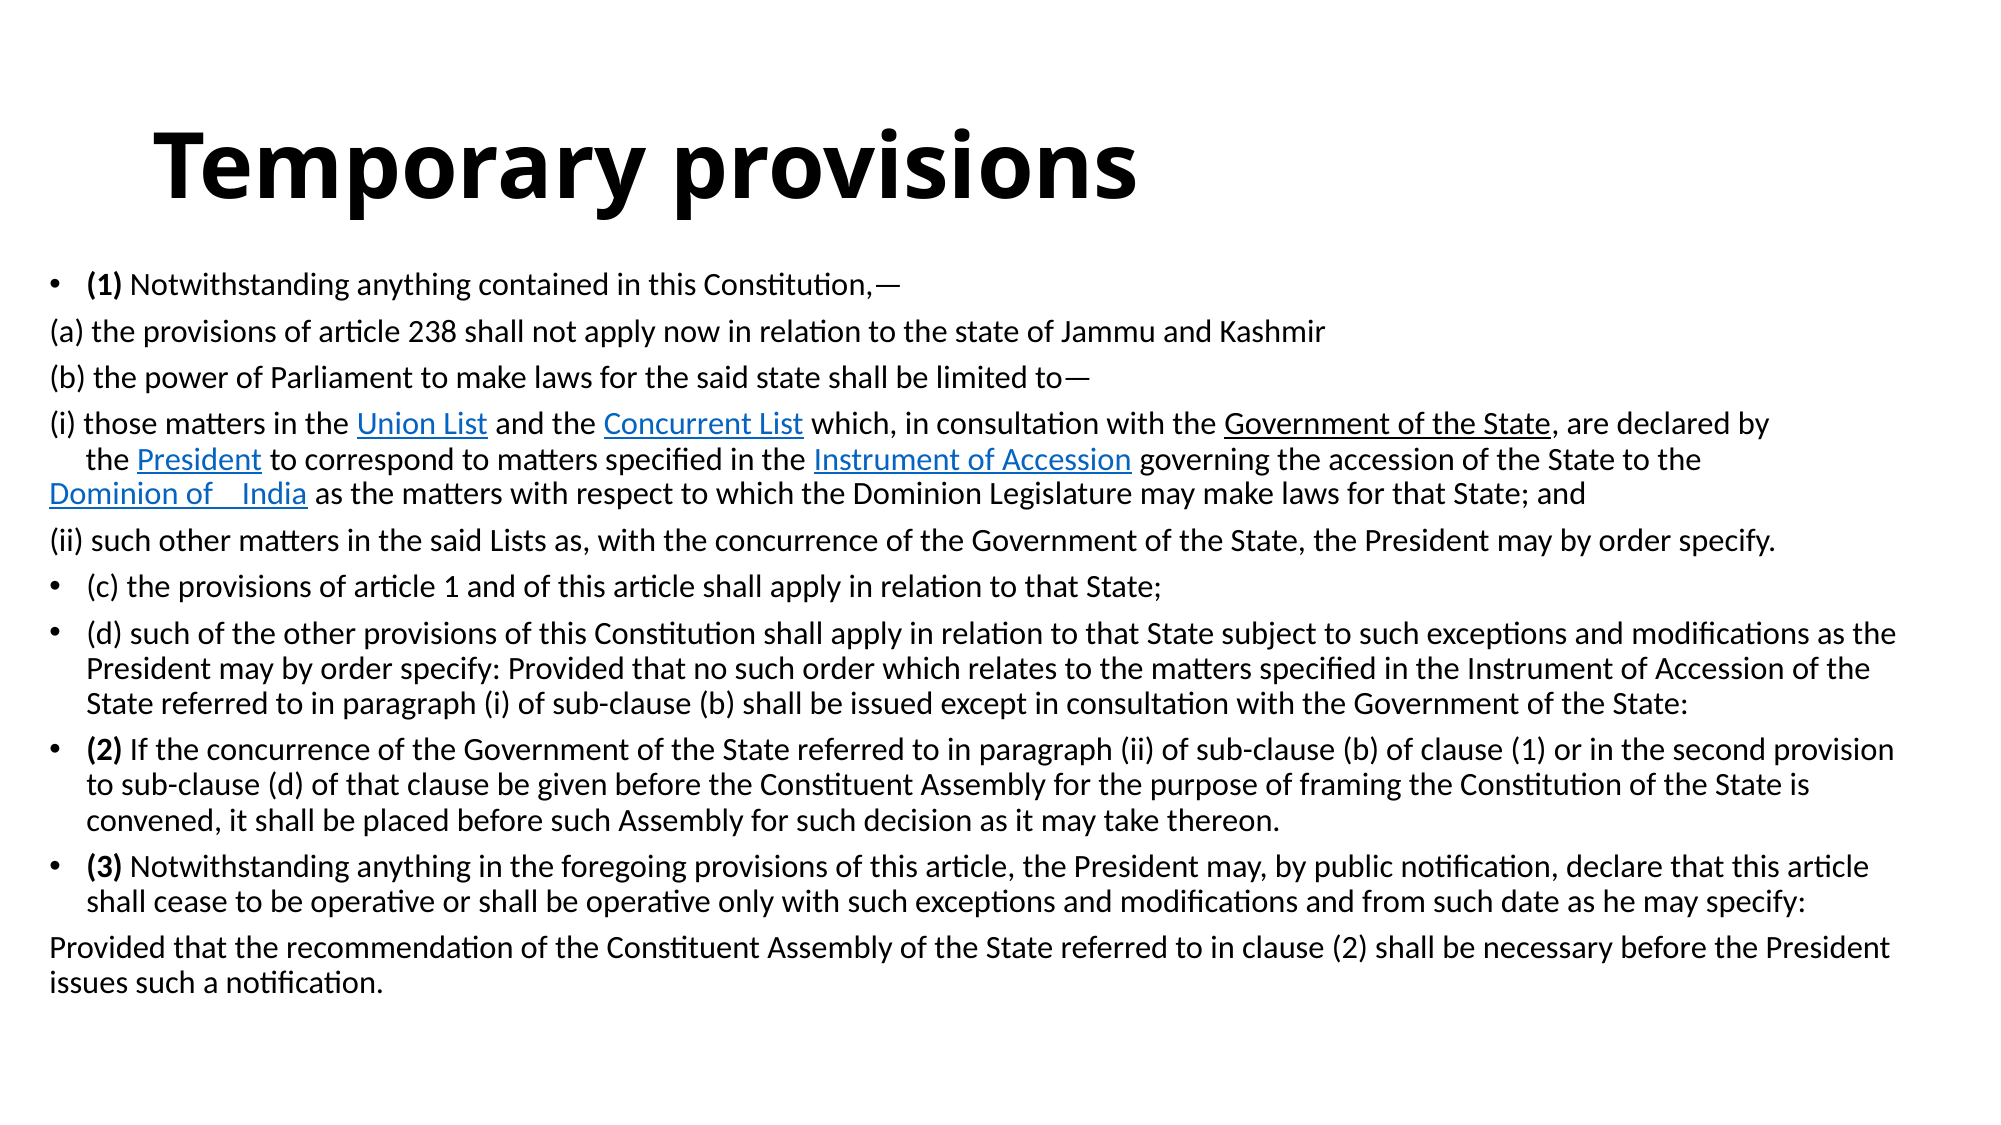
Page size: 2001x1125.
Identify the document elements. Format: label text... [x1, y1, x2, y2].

title Temporary provisions [137, 59, 1863, 260]
list (1) Notwithstanding anything contained in this Constitution,— (a) the provisions of article 238 shall not apply now in relation to the state of Jammu and Kashmir (b) the power of Parliament to make laws for the said state shall be limited to— (i) those matters in the Union List and the Concurrent List which, in consultation with the Government of the State, are declared by the President to correspond to matters specified in the Instrument of Accession governing the accession of the State to the Dominion of India as the matters with respect to which the Dominion Legislature may make laws for that State; and (ii) such other matters in the said Lists as, with the concurrence of the Government of the State, the President may by order specify. (c) the provisions of article 1 and of this article shall apply in relation to that State; (d) such of the other provisions of this Constitution shall apply in relation to that State subject to such exceptions and modifications as the President may by order specify: Provided that no such order which relates to the matters specified in the Instrument of Accession of the State referred to in paragraph (i) of sub-clause (b) shall be issued except in consultation with the Government of the State: (2) If the concurrence of the Government of the State referred to in paragraph (ii) of sub-clause (b) of clause (1) or in the second provision to sub-clause (d) of that clause be given before the Constituent Assembly for the purpose of framing the Constitution of the State is convened, it shall be placed before such Assembly for such decision as it may take thereon. (3) Notwithstanding anything in the foregoing provisions of this article, the President may, by public notification, declare that this article shall cease to be operative or shall be operative only with such exceptions and modifications and from such date as he may specify: Provided that the recommendation of the Constituent Assembly of the State referred to in clause (2) shall be necessary before the President issues such a notification. [34, 260, 1930, 1066]
